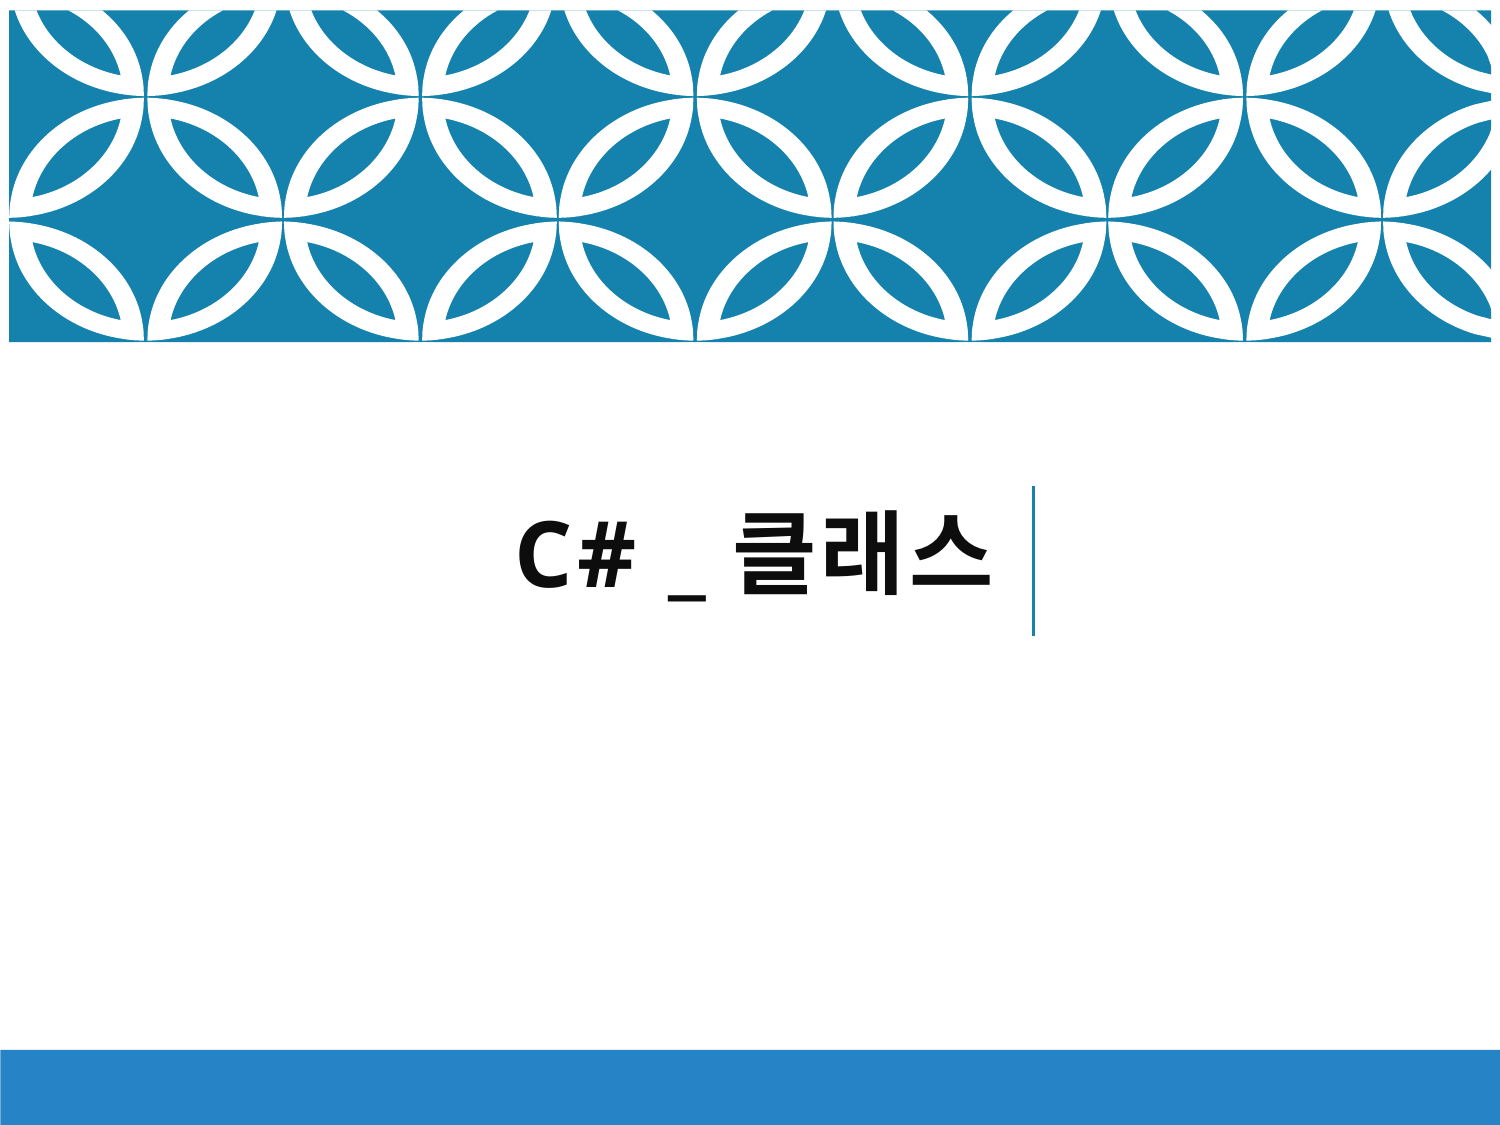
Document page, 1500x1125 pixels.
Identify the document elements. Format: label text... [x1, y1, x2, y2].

title C# _클래스 [53, 440, 1010, 681]
